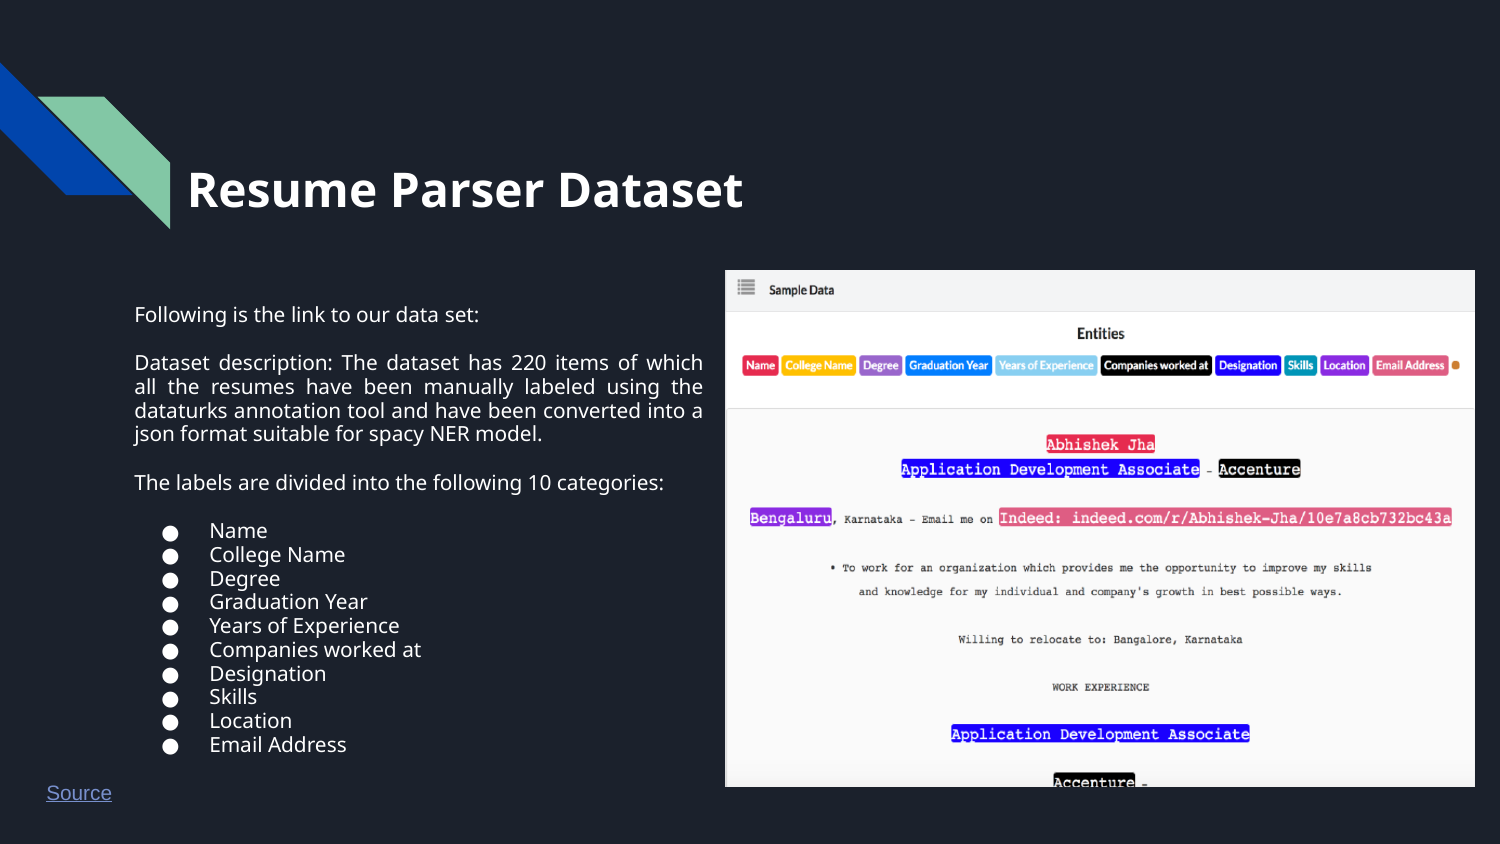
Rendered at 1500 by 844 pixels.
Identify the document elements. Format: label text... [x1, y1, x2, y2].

text_box Source [31, 766, 577, 817]
title Resume Parser Dataset [171, 144, 1434, 233]
list Following is the link to our data set:​ Dataset description: The dataset has 220 items of which all the resumes have been manually labeled using the dataturks annotation tool and have been converted into a json format suitable for spacy NER model. ​ The labels are divided into the following 10 categories:​ Name​ College Name​ Degree​ Graduation Year​ Years of Experience​ Companies worked at​ Designation​ Skills​ Location​ Email Address​ [119, 288, 719, 787]
picture [725, 270, 1476, 787]
